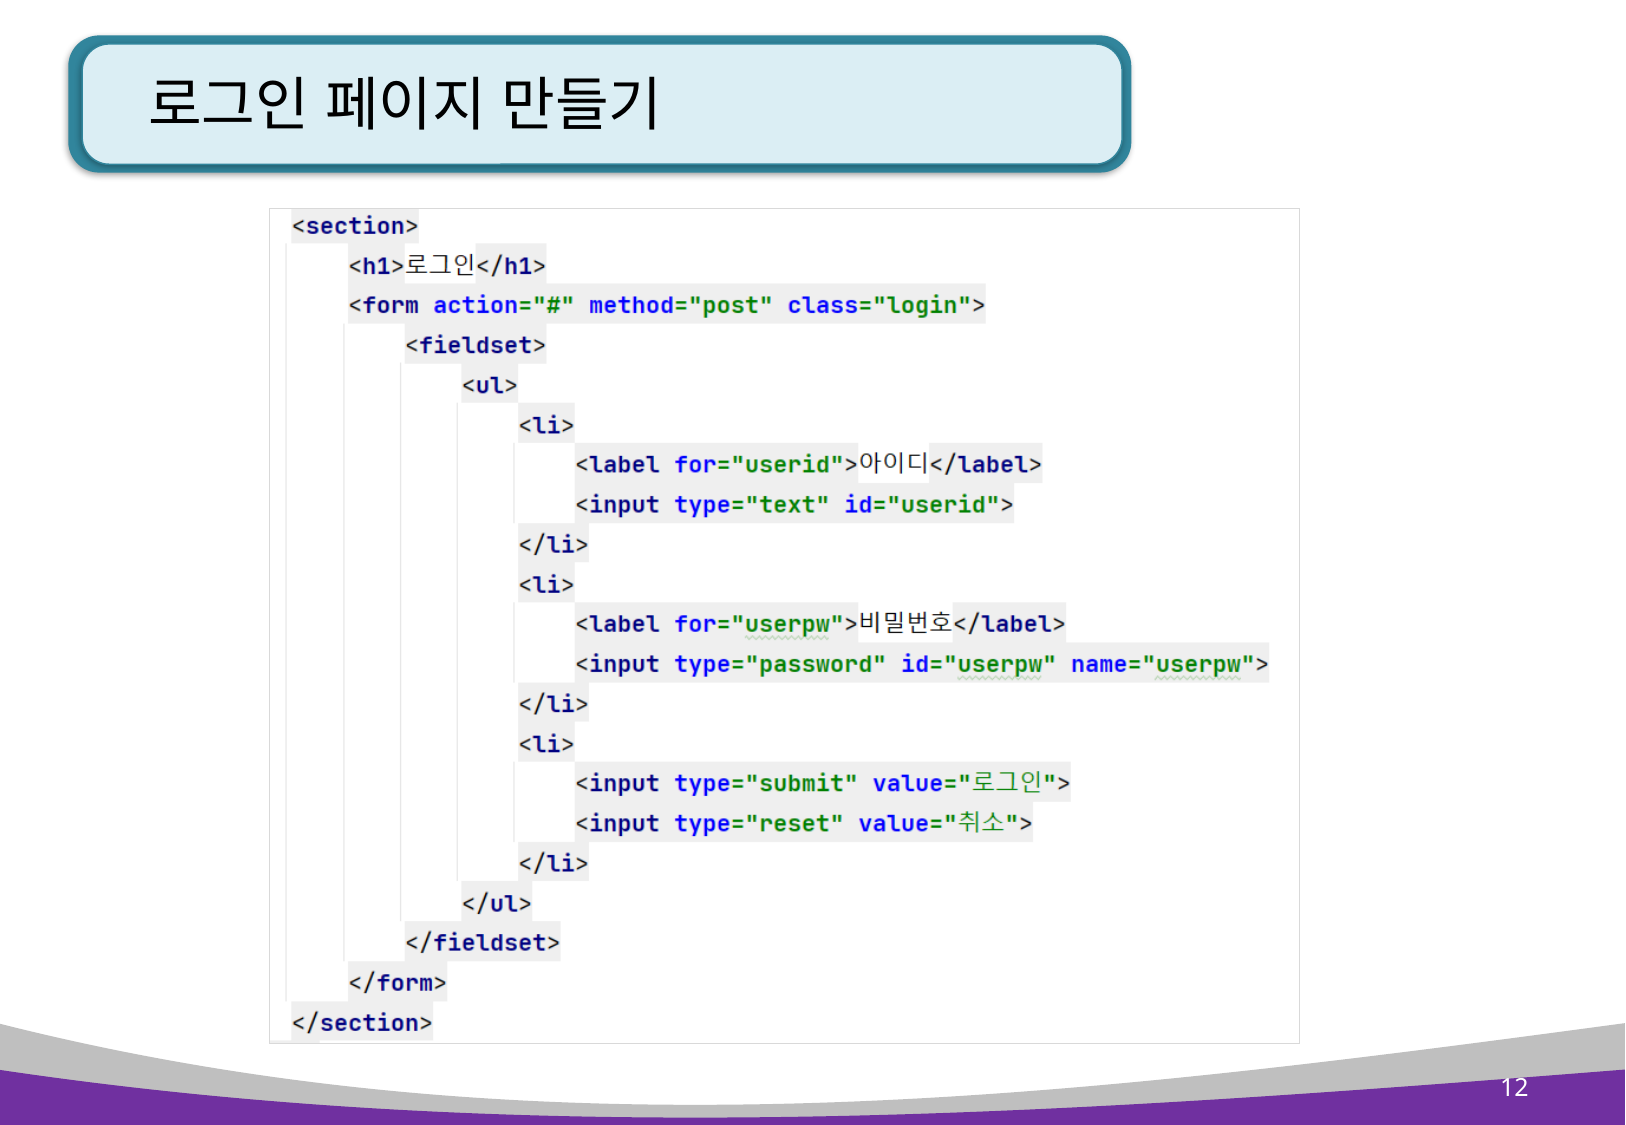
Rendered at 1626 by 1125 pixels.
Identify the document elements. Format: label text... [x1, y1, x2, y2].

title 로그인 페이지 만들기 [103, 32, 1121, 173]
picture [268, 207, 1300, 1044]
slide_number 12 [1452, 1058, 1544, 1119]
